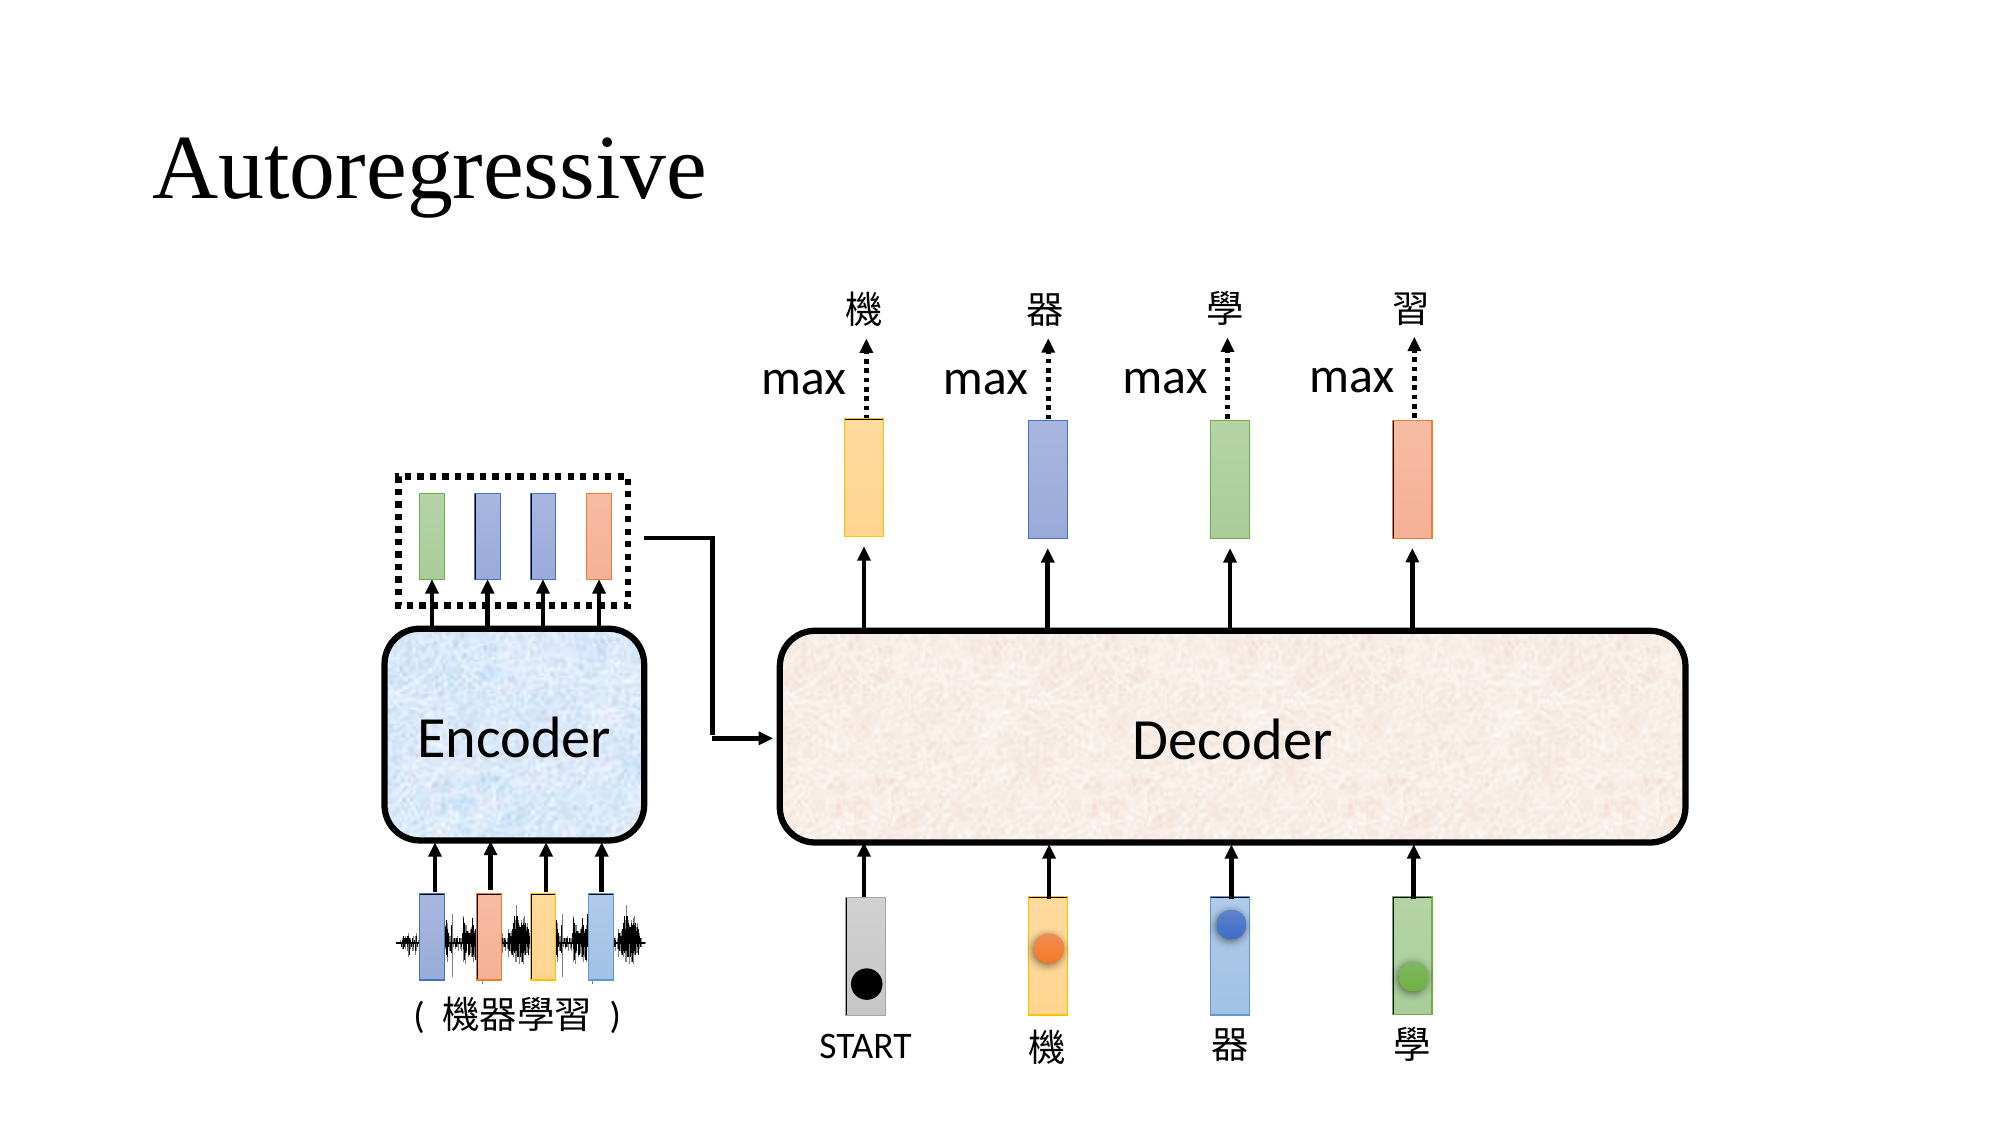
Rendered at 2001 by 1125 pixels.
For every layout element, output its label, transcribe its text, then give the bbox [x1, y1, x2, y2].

text_box max [1043, 336, 1206, 411]
text_box max [1206, 335, 1409, 411]
text_box [844, 418, 884, 537]
text_box ( 機器學習 ) [384, 983, 650, 1044]
text_box 器 [991, 278, 1100, 336]
text_box 習 [1357, 277, 1466, 337]
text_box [384, 493, 646, 984]
text_box max [658, 337, 840, 412]
text_box 器 [1145, 1013, 1315, 1074]
text_box [1210, 420, 1250, 539]
text_box Decoder [779, 630, 1687, 844]
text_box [1028, 896, 1068, 1016]
text_box 學 [1170, 278, 1280, 338]
text_box 機 [963, 1016, 1133, 1077]
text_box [845, 897, 886, 1016]
text_box max [840, 336, 1043, 412]
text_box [1392, 896, 1433, 1015]
text_box [1392, 420, 1433, 539]
text_box [1028, 420, 1068, 539]
title Autoregressive [137, 59, 1863, 278]
text_box START [780, 1013, 950, 1074]
text_box [397, 475, 629, 493]
text_box 學 [1327, 1013, 1497, 1074]
text_box 機 [809, 278, 918, 339]
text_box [1210, 896, 1250, 1016]
